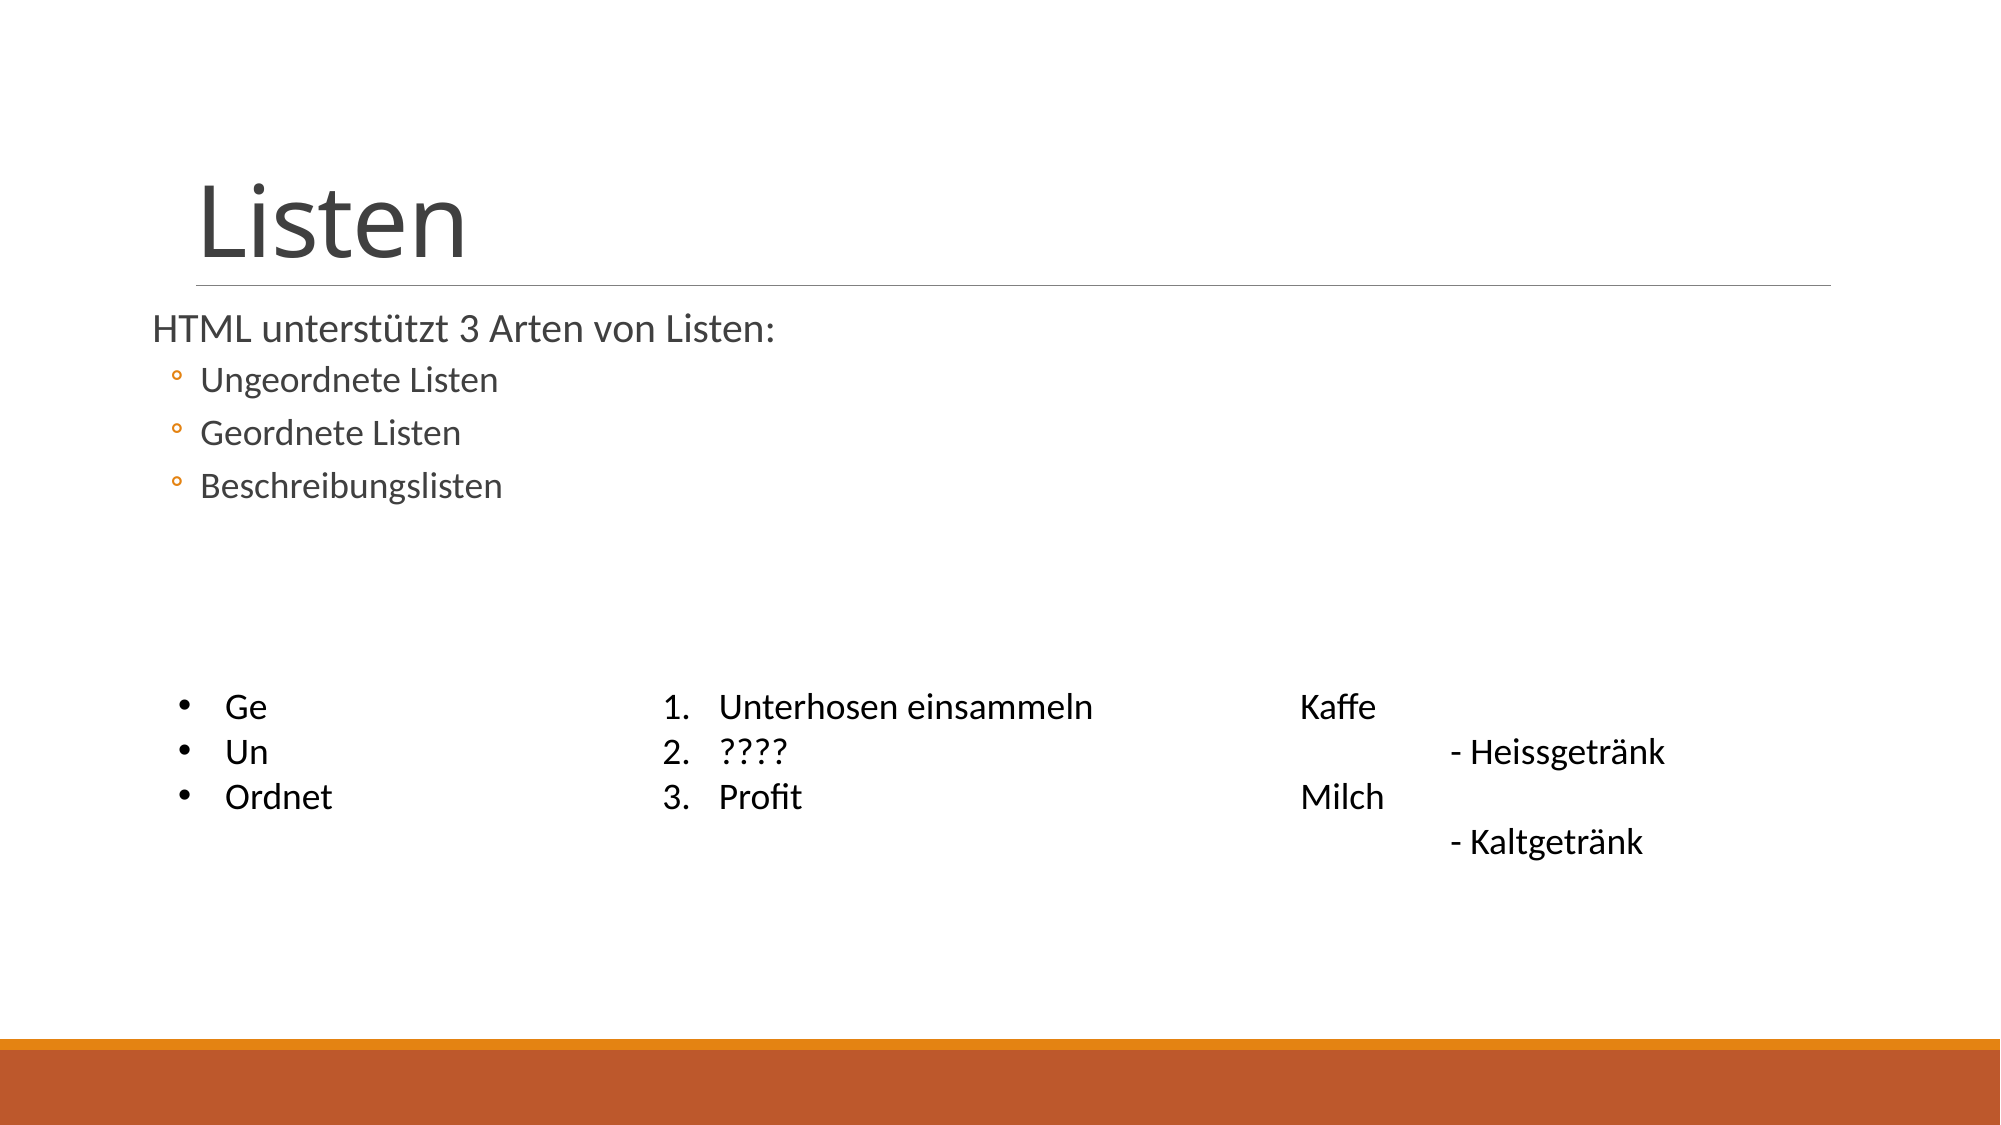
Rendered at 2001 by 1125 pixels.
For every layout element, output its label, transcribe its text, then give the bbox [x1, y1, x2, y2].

text_box Ge Un Ordnet [163, 674, 647, 825]
title Listen [180, 47, 1830, 285]
text_box Unterhosen einsammeln ???? Profit [647, 674, 1225, 825]
text_box Kaffe - Heissgetränk Milch - Kaltgetränk [1285, 674, 1779, 870]
list HTML unterstützt 3 Arten von Listen: Ungeordnete Listen Geordnete Listen Beschreibungslisten [137, 299, 1159, 1014]
